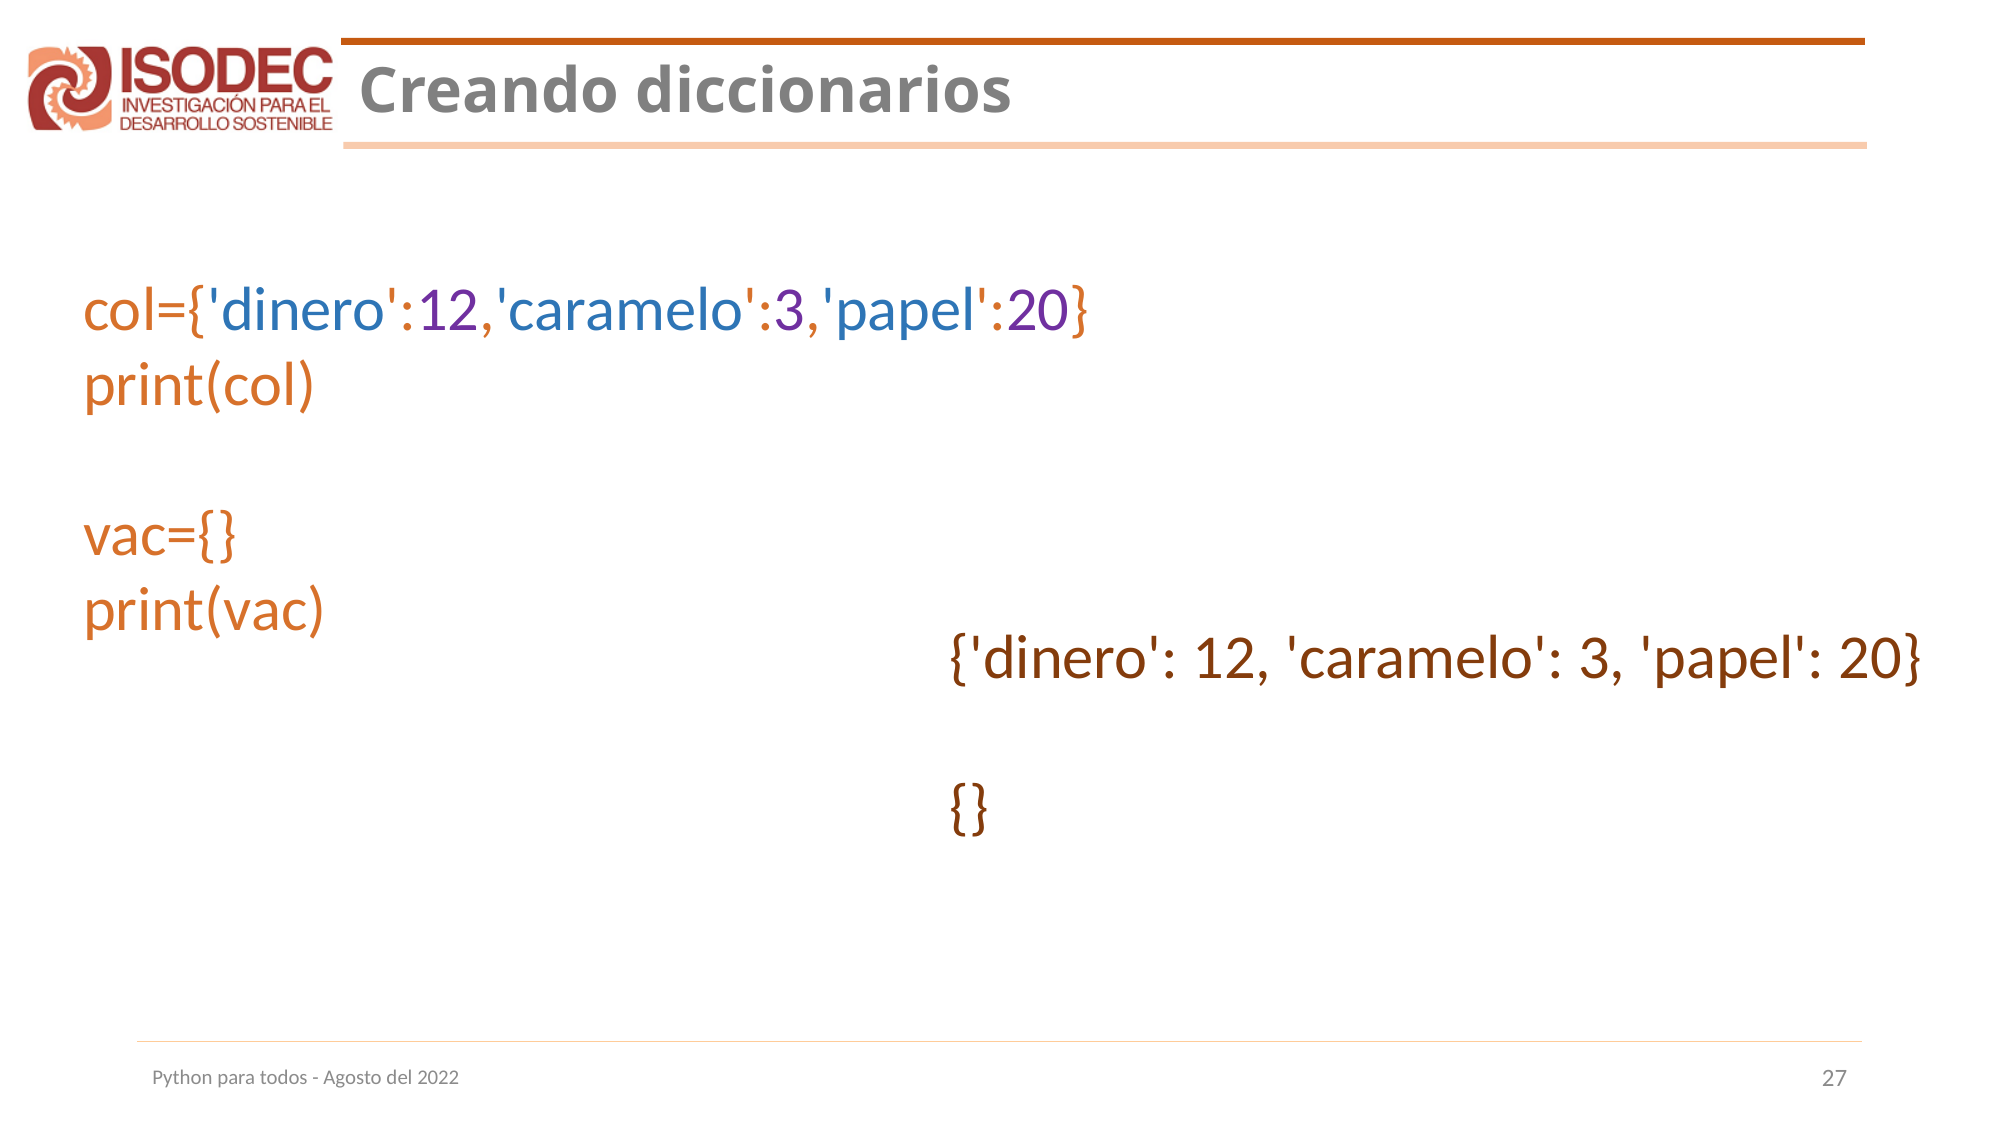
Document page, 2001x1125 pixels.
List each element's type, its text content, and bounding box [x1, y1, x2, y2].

picture [20, 33, 344, 144]
slide_number 27 [1412, 1046, 1863, 1106]
title Creando diccionarios [343, 49, 1862, 136]
text_box {'dinero': 12, 'caramelo': 3, 'papel': 20} {} [935, 608, 1981, 848]
footer Python para todos - Agosto del 2022 [137, 1046, 1412, 1106]
text_box col={'dinero':12,'caramelo':3,'papel':20} print(col) vac={} print(vac) [68, 260, 1180, 651]
